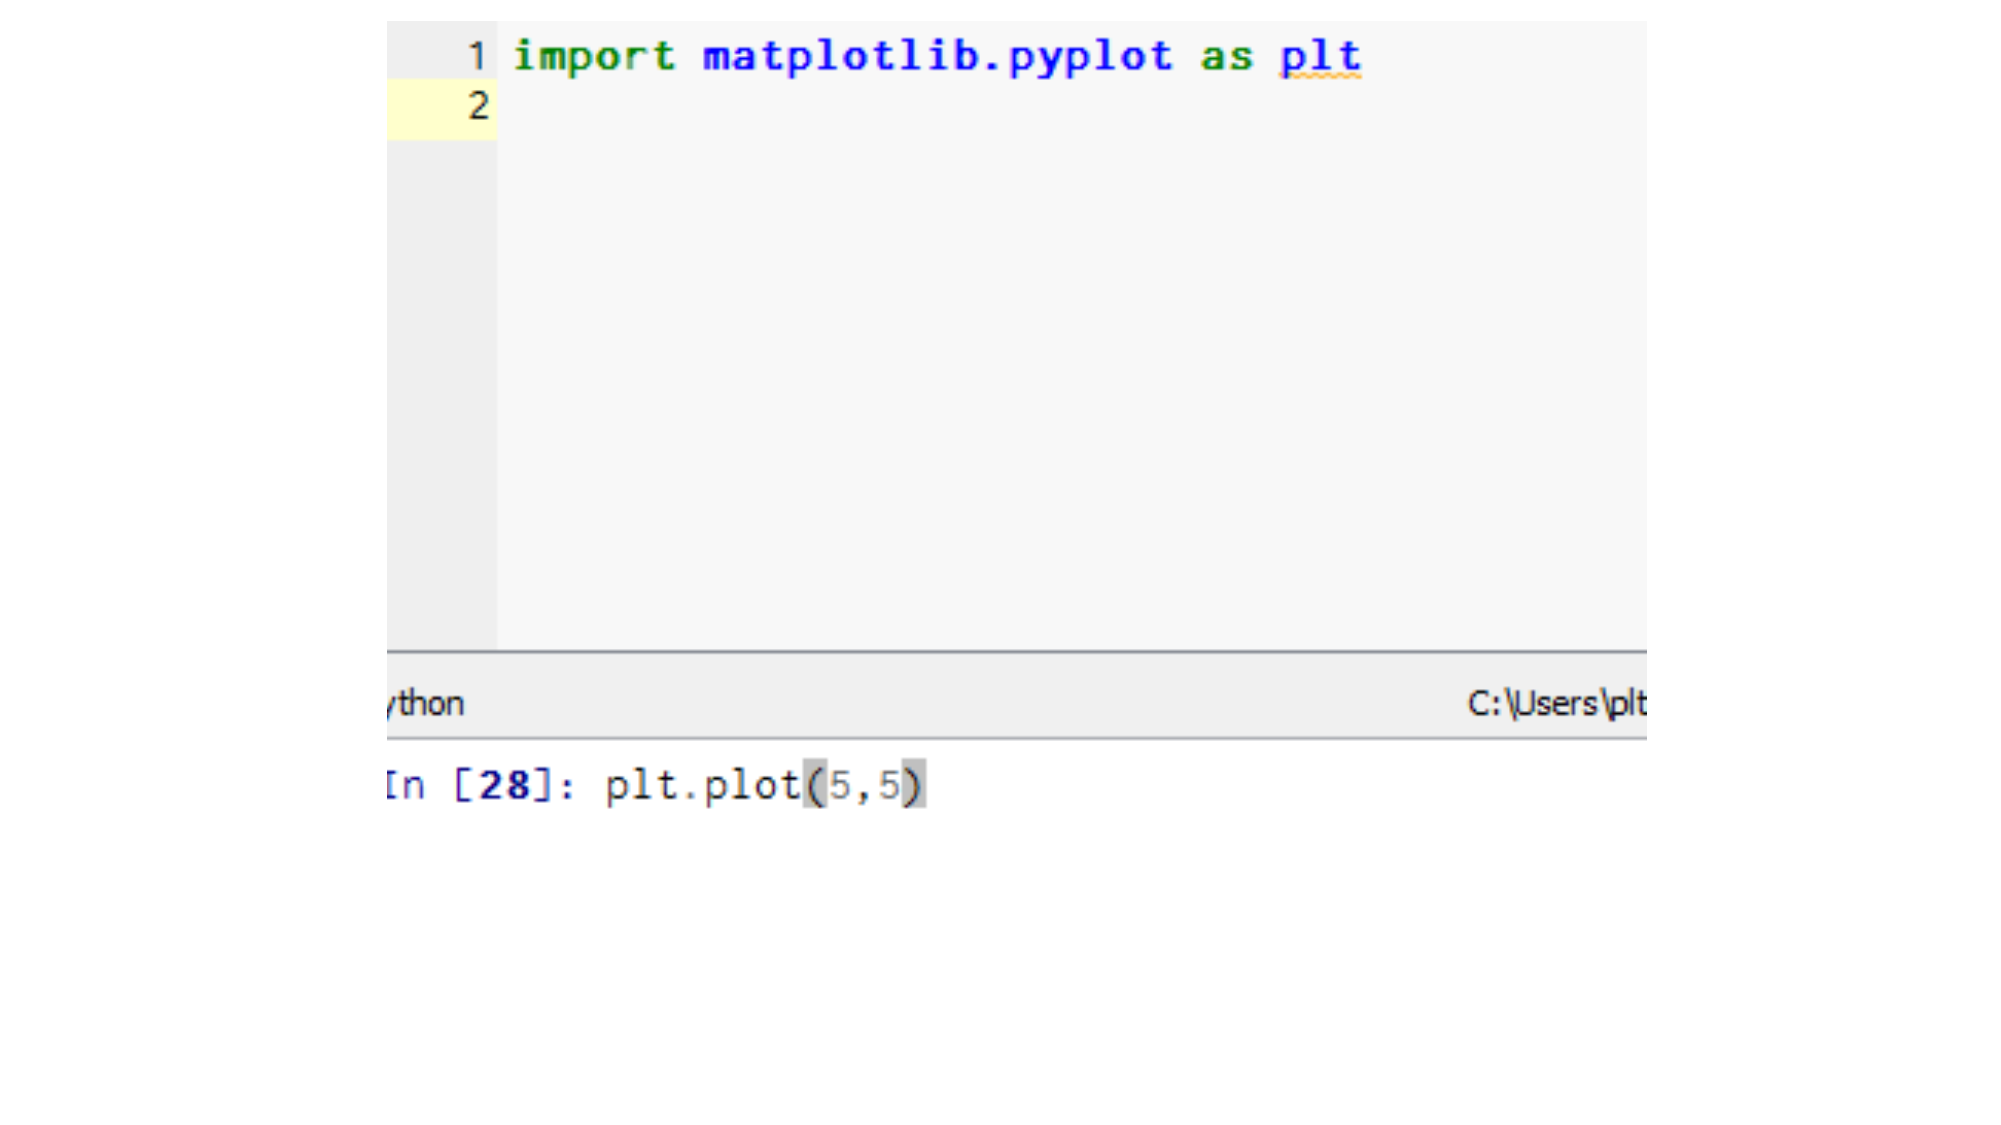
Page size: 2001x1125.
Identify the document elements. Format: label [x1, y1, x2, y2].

picture [387, 21, 1647, 917]
